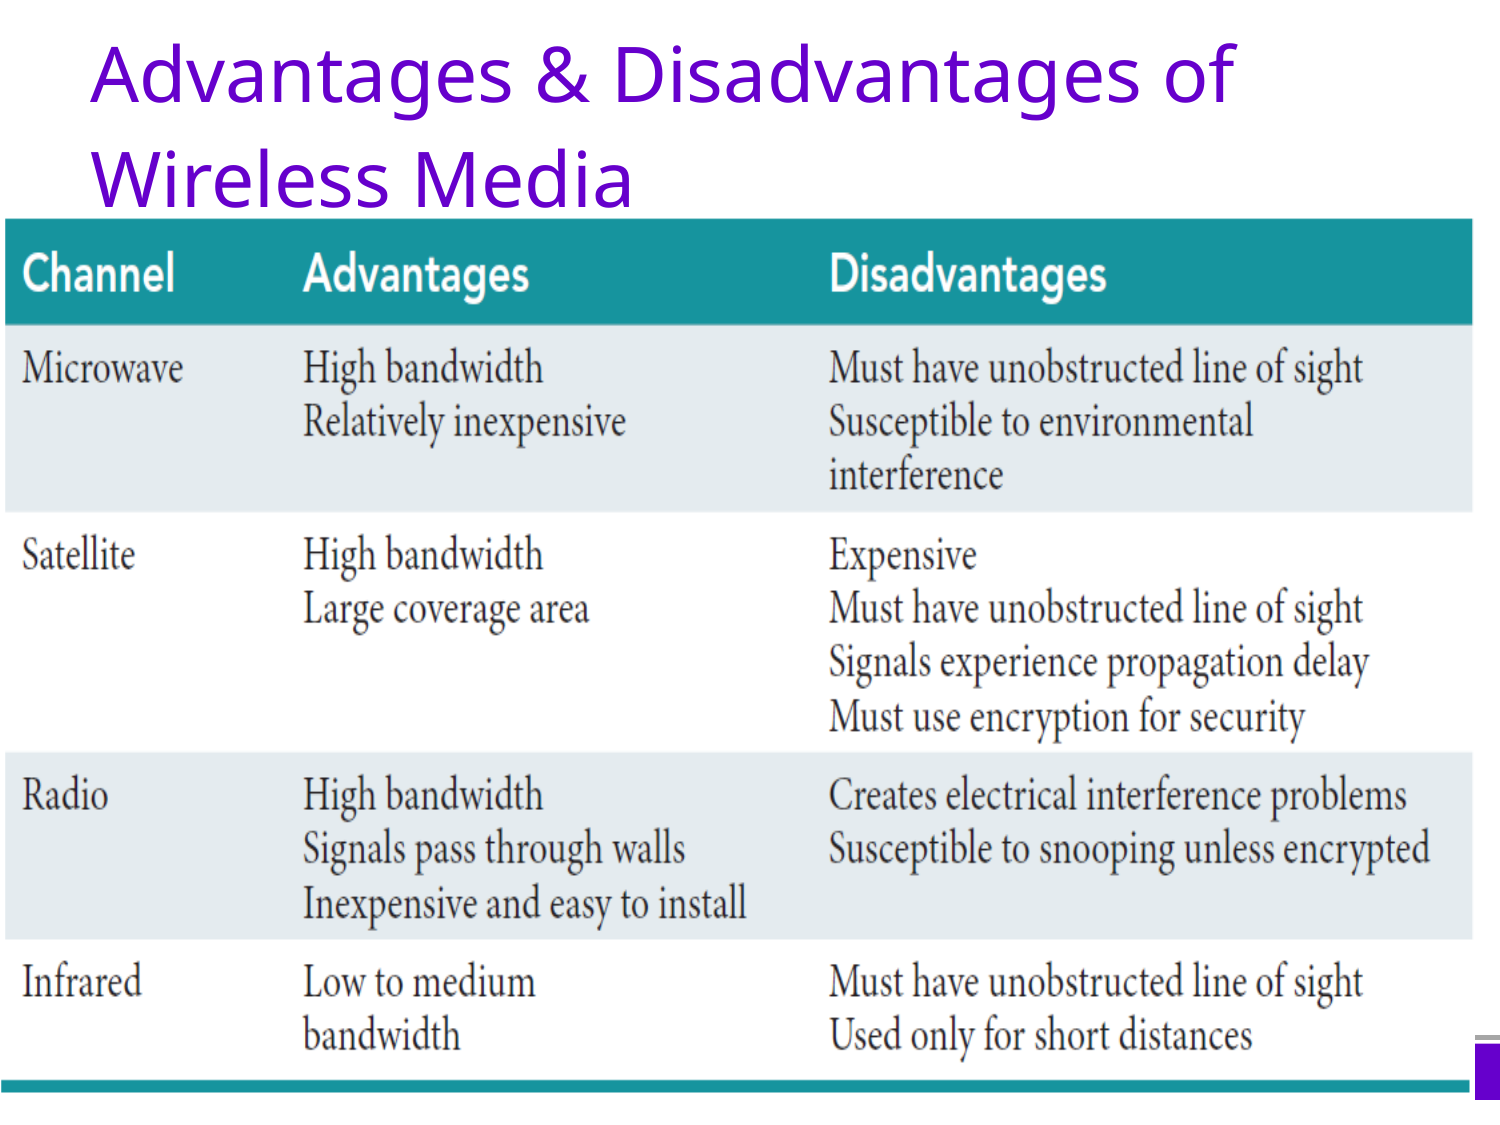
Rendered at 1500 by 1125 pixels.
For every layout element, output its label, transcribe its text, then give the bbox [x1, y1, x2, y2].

subtitle Advantages & Disadvantages of Wireless Media [75, 12, 1413, 210]
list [0, 212, 1476, 1101]
